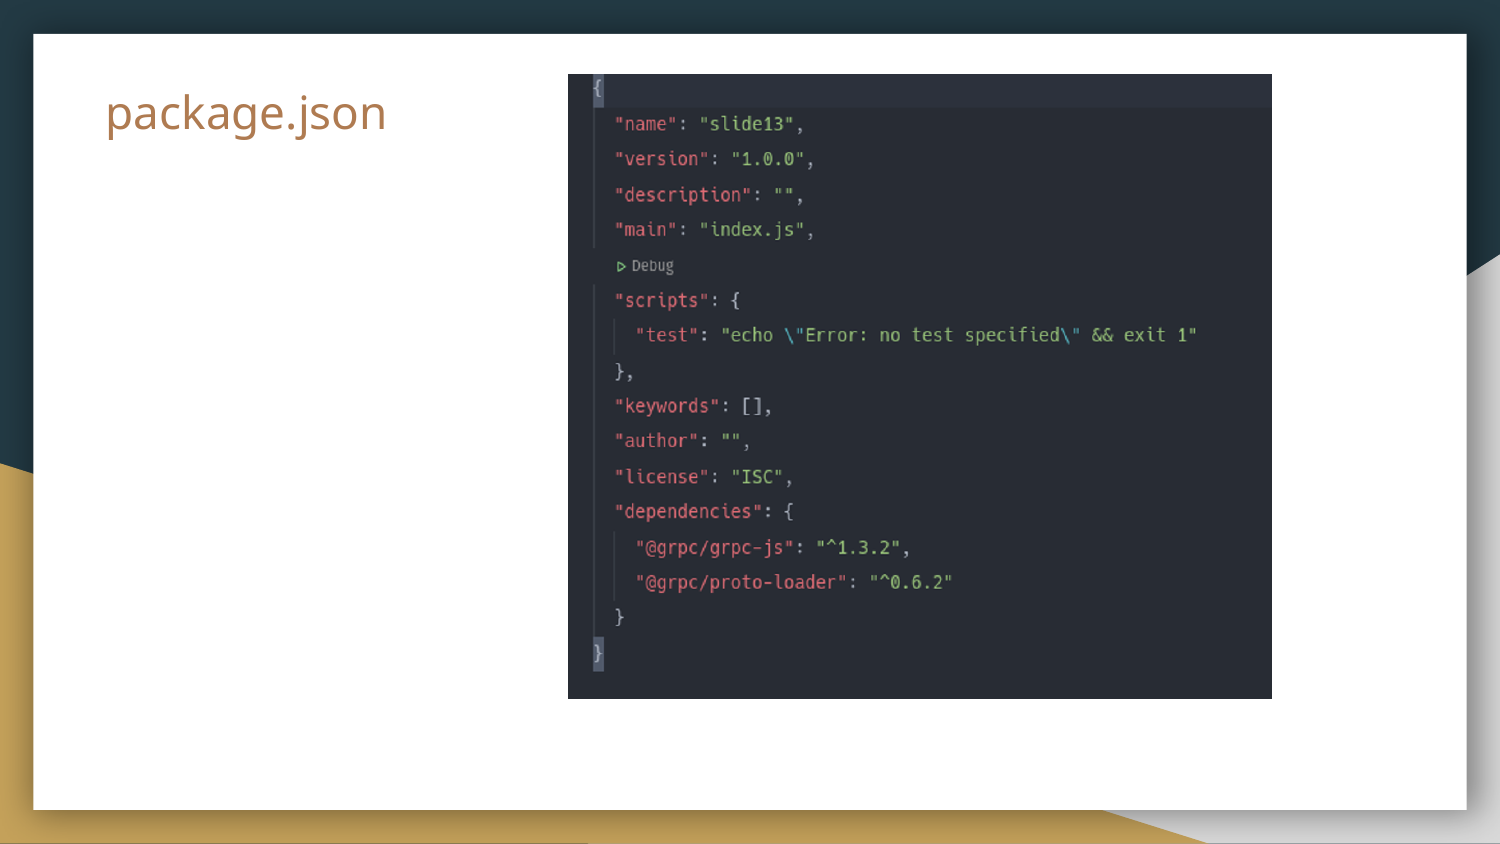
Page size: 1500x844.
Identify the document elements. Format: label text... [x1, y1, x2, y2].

title package.json [90, 68, 1322, 170]
picture [568, 74, 1272, 699]
